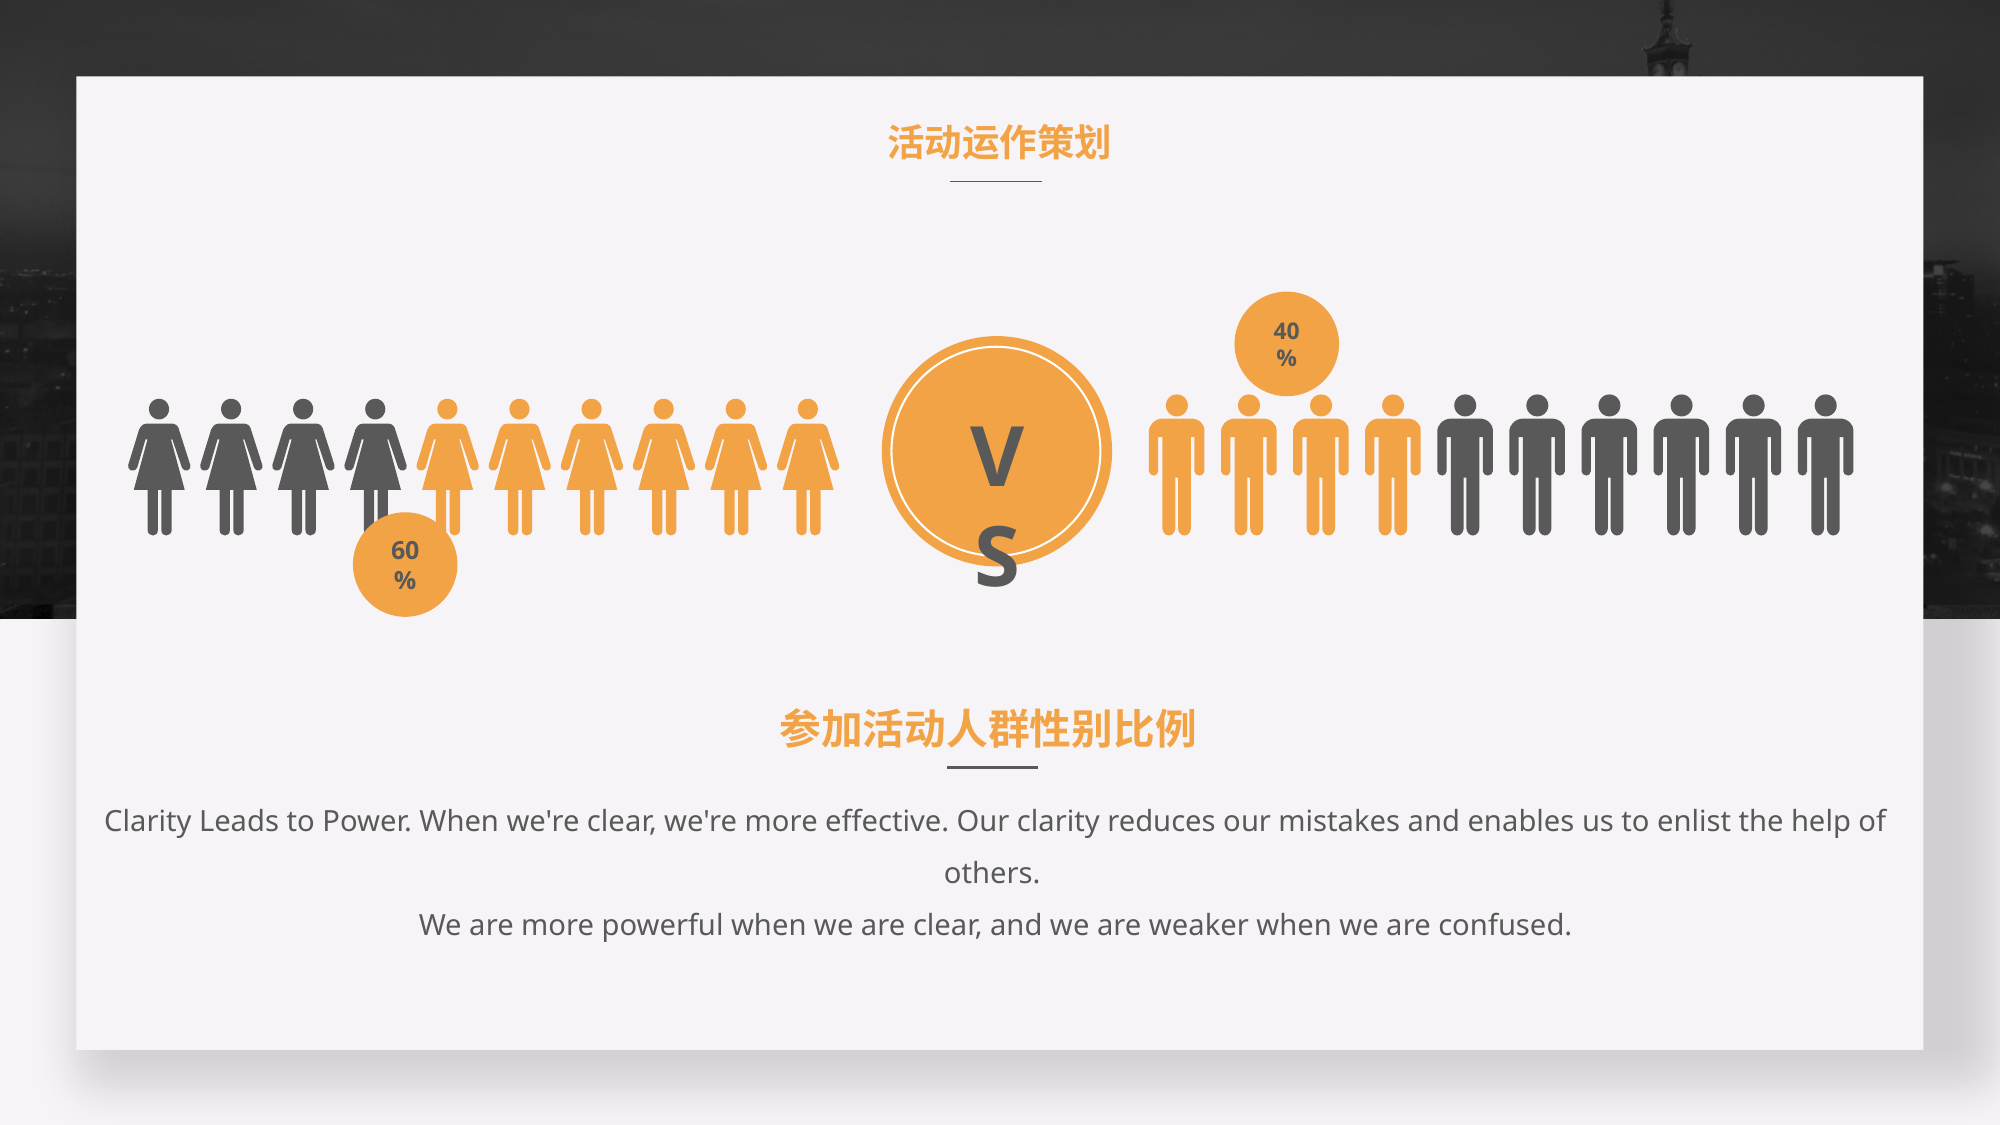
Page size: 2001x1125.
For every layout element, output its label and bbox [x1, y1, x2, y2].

text_box [199, 398, 264, 536]
text_box [1797, 394, 1854, 536]
text_box [78, 695, 1914, 892]
text_box [1221, 394, 1277, 536]
text_box [560, 398, 624, 536]
text_box [1293, 394, 1349, 536]
text_box [487, 398, 552, 536]
text_box [1365, 394, 1421, 536]
text_box [271, 398, 336, 536]
text_box [1509, 394, 1565, 536]
text_box [75, 619, 1924, 1051]
text_box [632, 398, 696, 536]
text_box [1653, 394, 1710, 536]
text_box [127, 398, 191, 536]
text_box [415, 398, 480, 536]
text_box [343, 398, 408, 536]
text_box [881, 336, 1113, 567]
text_box [1148, 394, 1205, 536]
text_box [1437, 394, 1493, 536]
picture [0, 0, 2000, 619]
text_box [1581, 394, 1637, 536]
text_box [776, 398, 840, 536]
text_box [1725, 394, 1782, 536]
text_box [704, 398, 768, 536]
